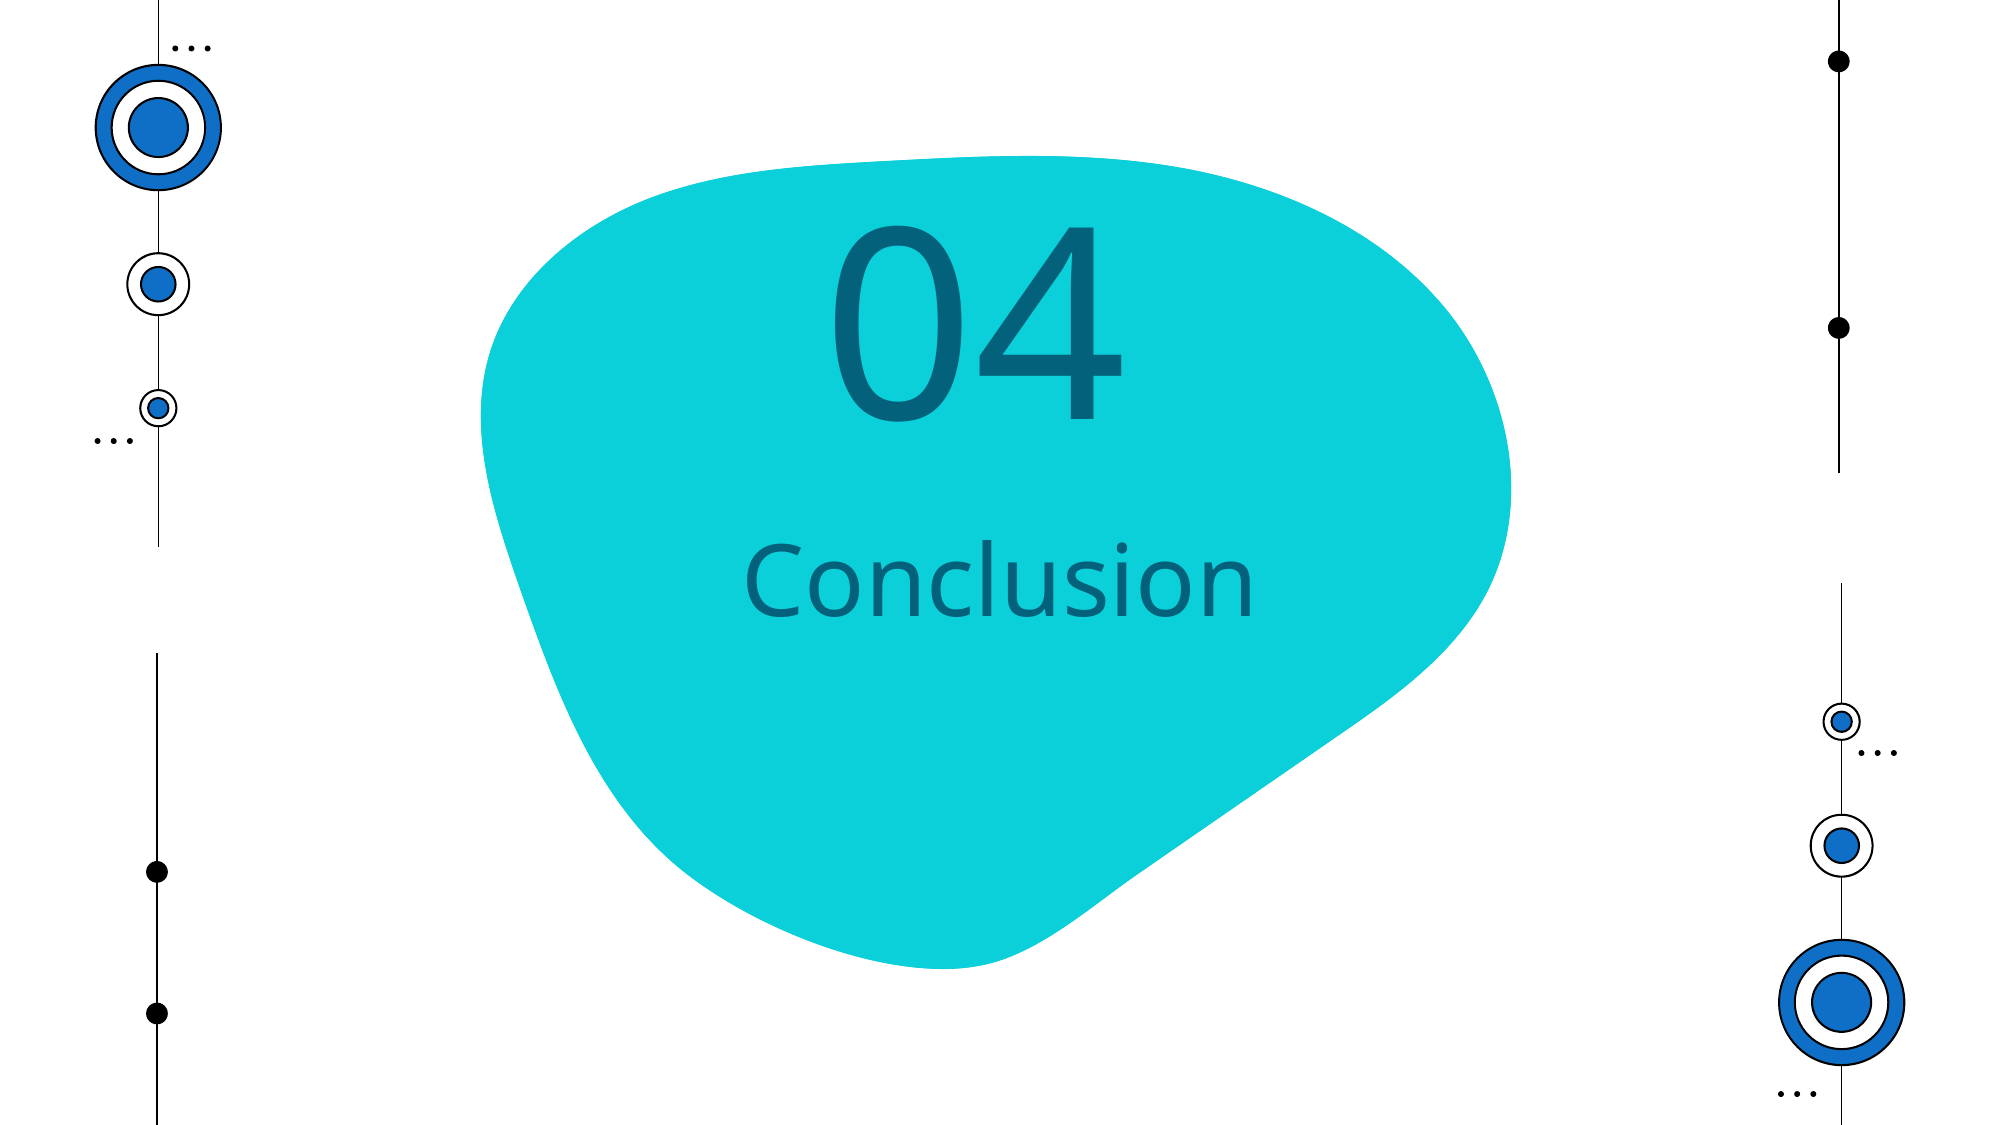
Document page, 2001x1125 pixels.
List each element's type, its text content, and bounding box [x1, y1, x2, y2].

title 04 [650, 253, 1300, 488]
title Conclusion [650, 487, 1350, 664]
